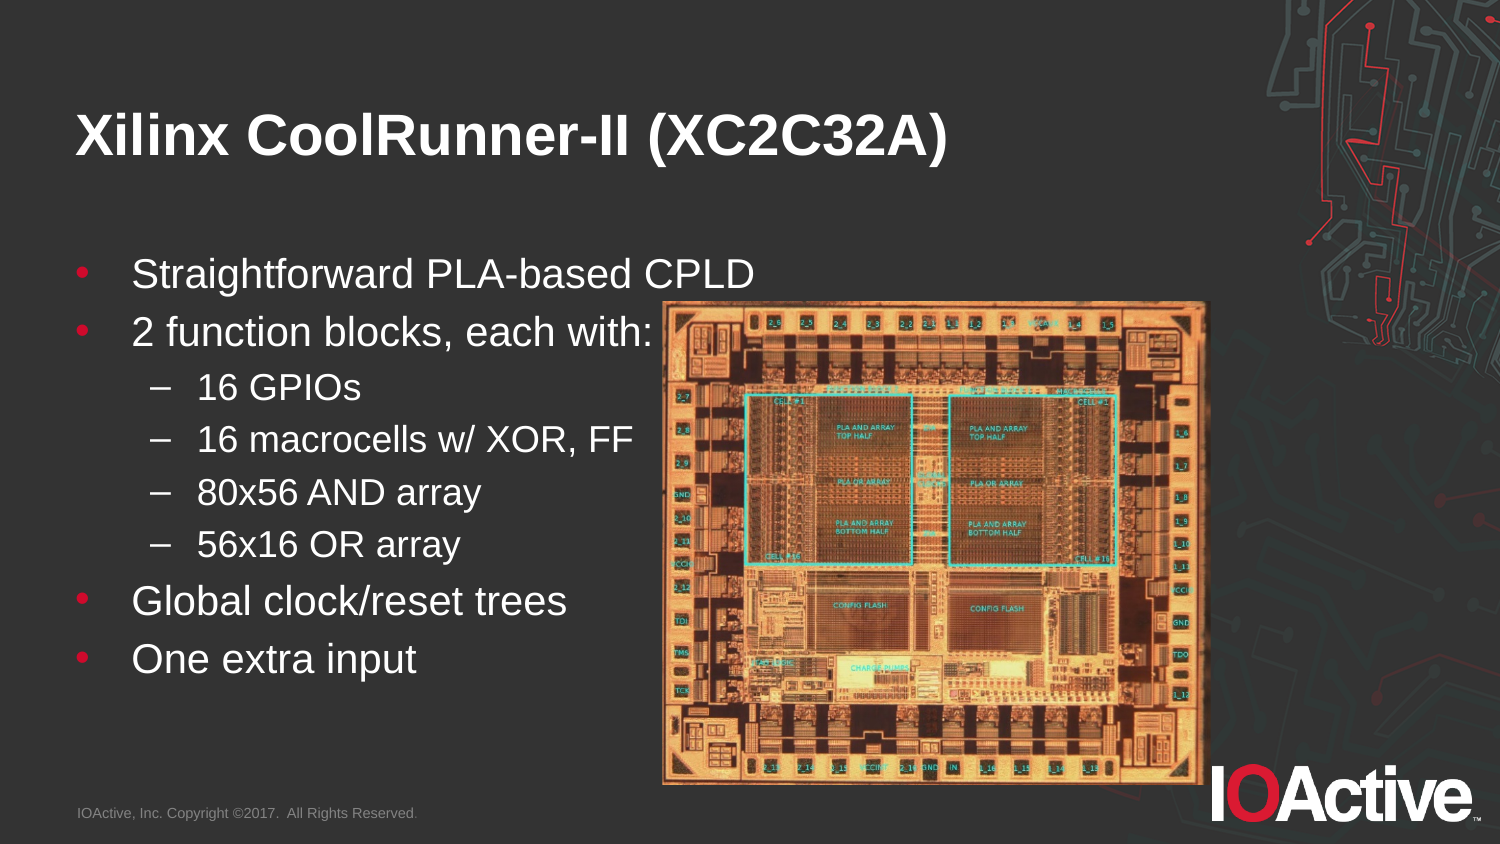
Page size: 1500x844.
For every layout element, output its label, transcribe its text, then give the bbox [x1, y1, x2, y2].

title Xilinx CoolRunner-II (XC2C32A) [75, 96, 1213, 235]
picture [0, 0, 1500, 844]
list Straightforward PLA-based CPLD 2 function blocks, each with: 16 GPIOs 16 macrocells w/ XOR, FF 80x56 AND array 56x16 OR array Global clock/reset trees One extra input [75, 246, 1155, 722]
